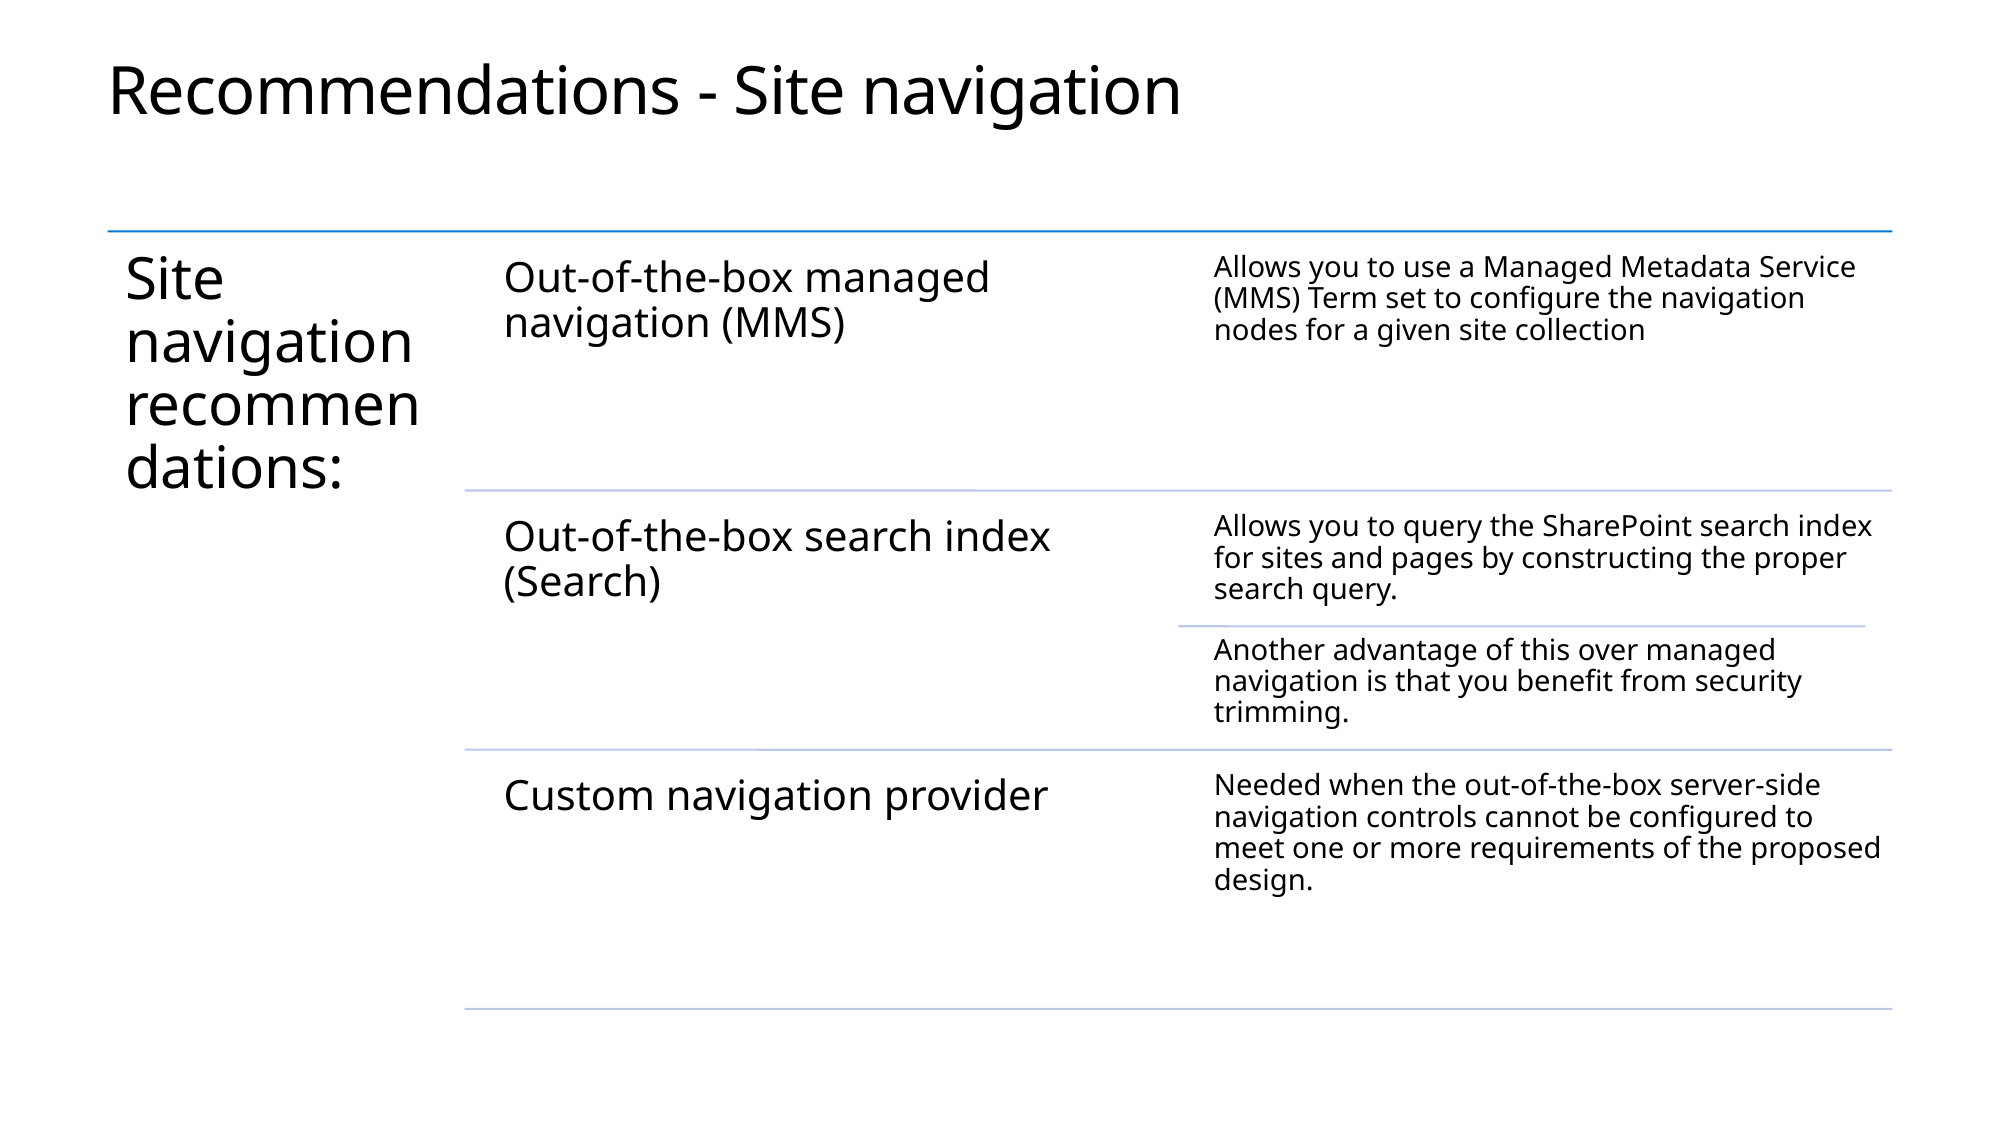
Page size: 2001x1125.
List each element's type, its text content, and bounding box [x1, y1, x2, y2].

title Recommendations - Site navigation [107, 52, 1893, 129]
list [107, 230, 1893, 1022]
